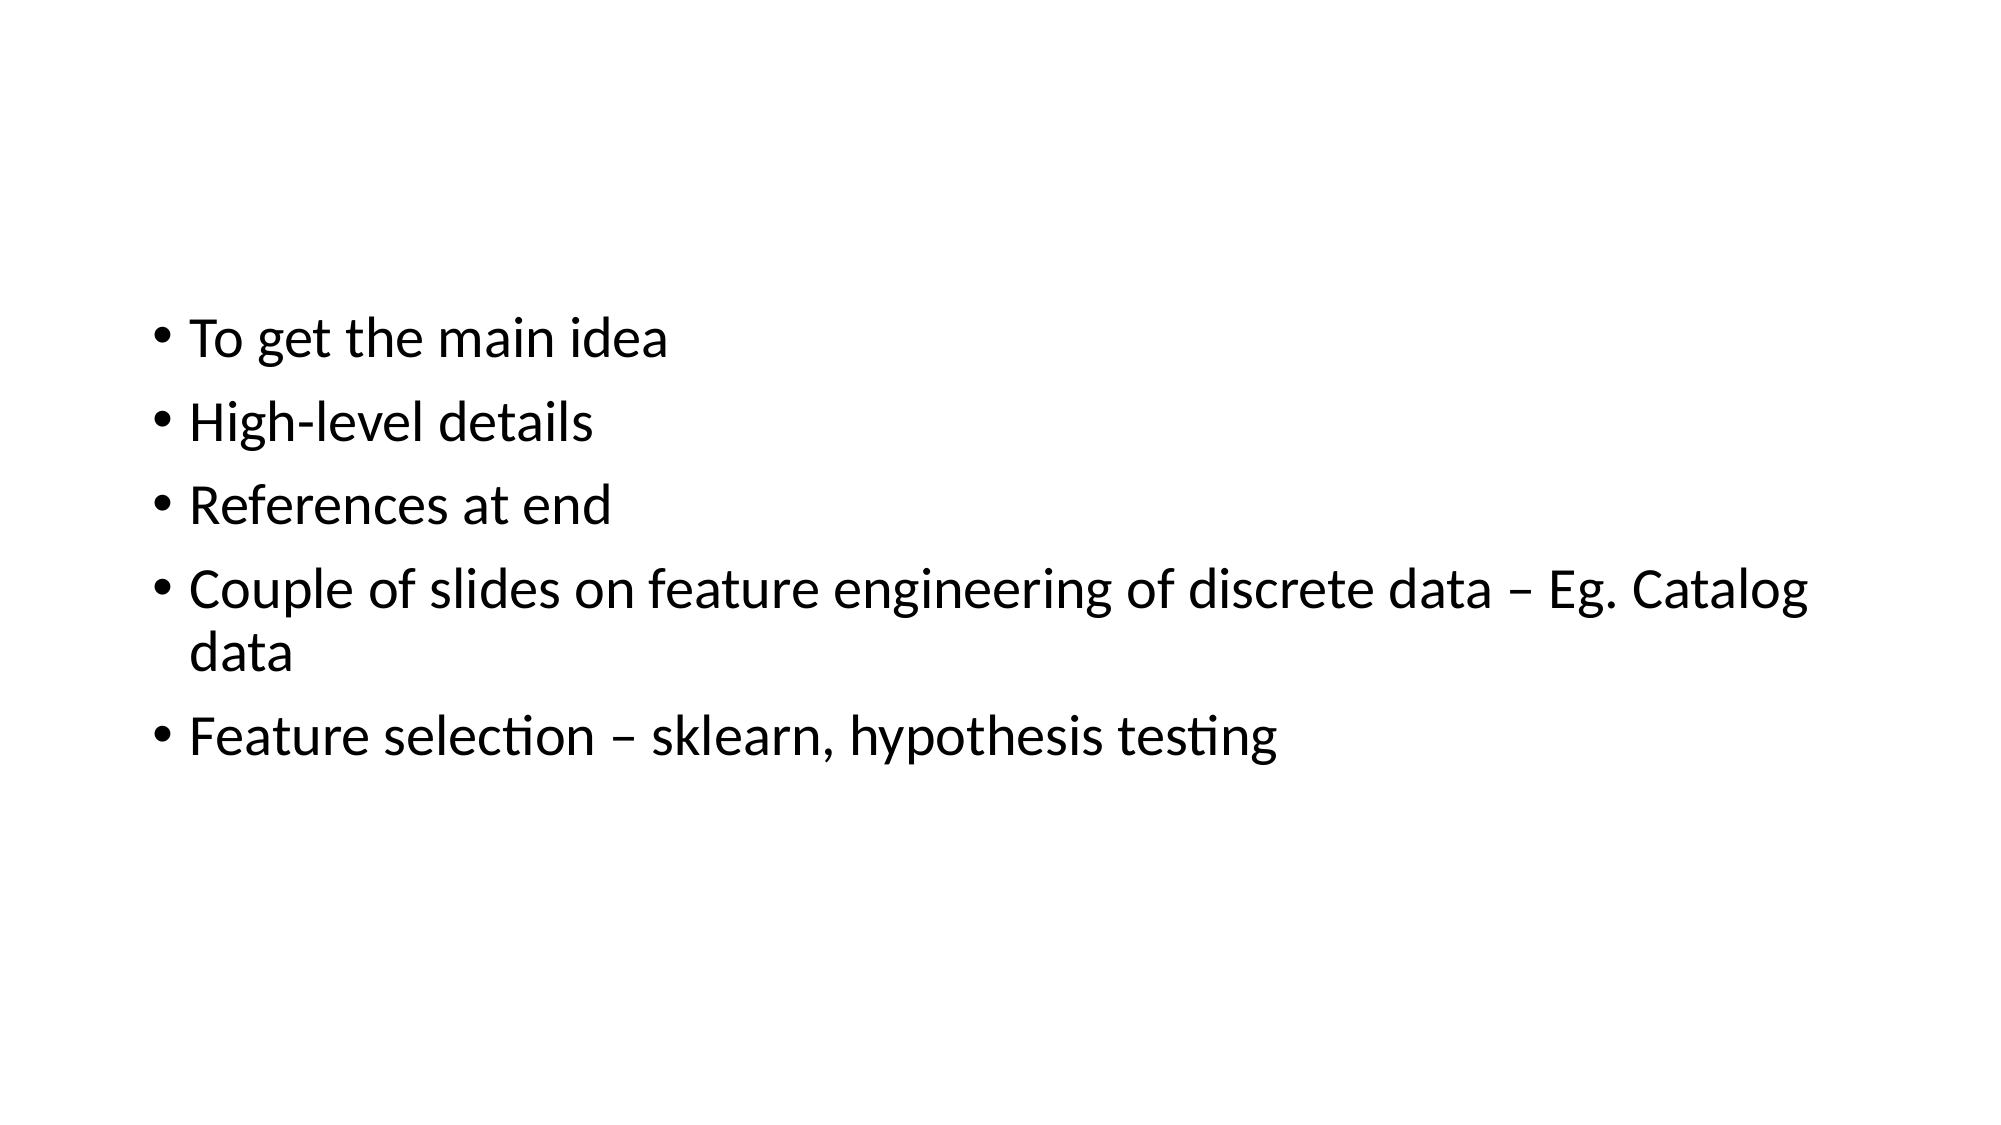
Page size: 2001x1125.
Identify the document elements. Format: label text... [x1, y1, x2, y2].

list To get the main idea High-level details References at end Couple of slides on feature engineering of discrete data – Eg. Catalog data Feature selection – sklearn, hypothesis testing [137, 299, 1863, 1014]
